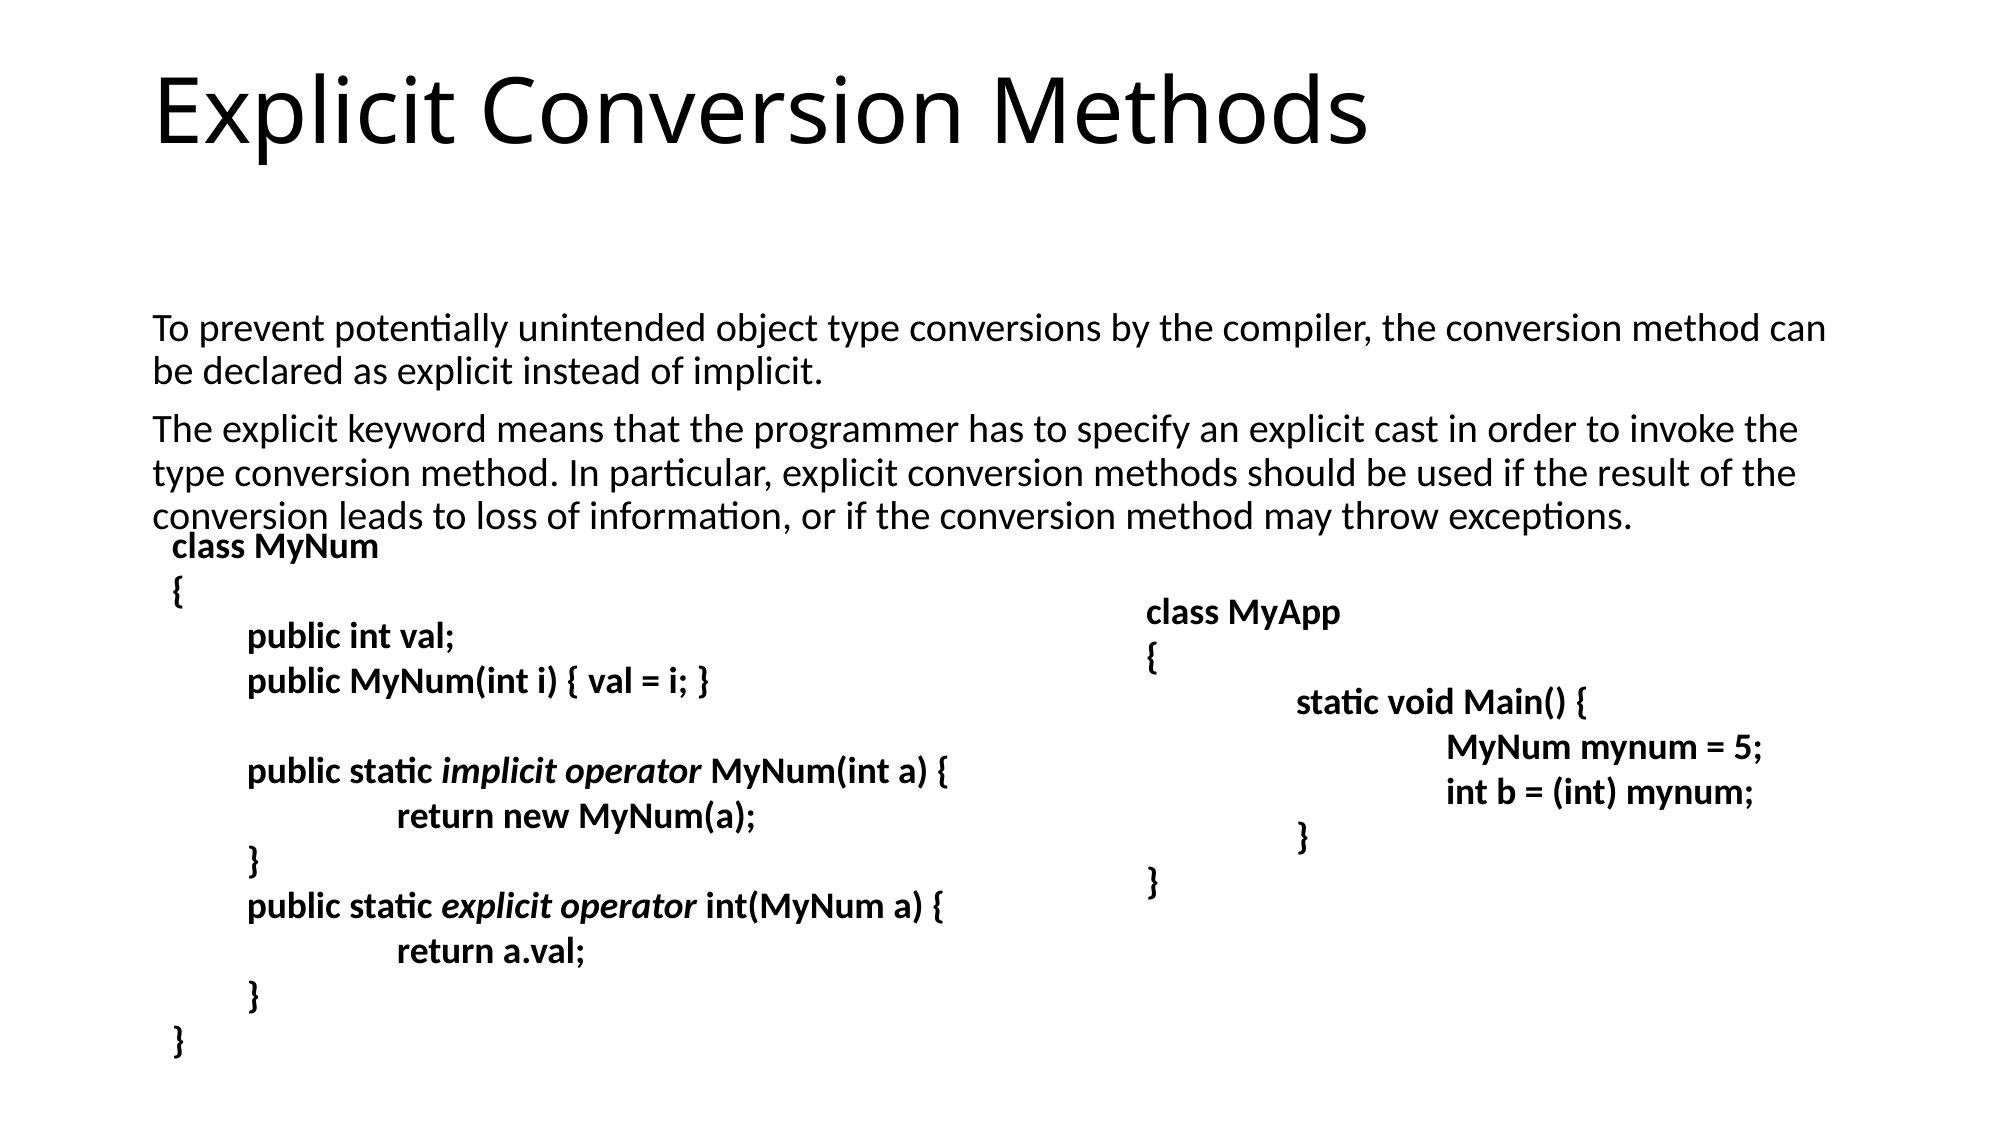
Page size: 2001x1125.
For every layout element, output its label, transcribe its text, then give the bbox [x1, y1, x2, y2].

text_box class MyApp { static void Main() { MyNum mynum = 5; int b = (int) mynum; } } [1131, 579, 1820, 910]
title Explicit Conversion Methods [137, 59, 1863, 278]
text_box class MyNum { public int val; public MyNum(int i) { val = i; } public static implicit operator MyNum(int a) { return new MyNum(a); } public static explicit operator int(MyNum a) { return a.val; } } [157, 513, 1000, 1069]
list To prevent potentially unintended object type conversions by the compiler, the conversion method can be declared as explicit instead of implicit. The explicit keyword means that the programmer has to specify an explicit cast in order to invoke the type conversion method. In particular, explicit conversion methods should be used if the result of the conversion leads to loss of information, or if the conversion method may throw exceptions. [137, 299, 1863, 552]
